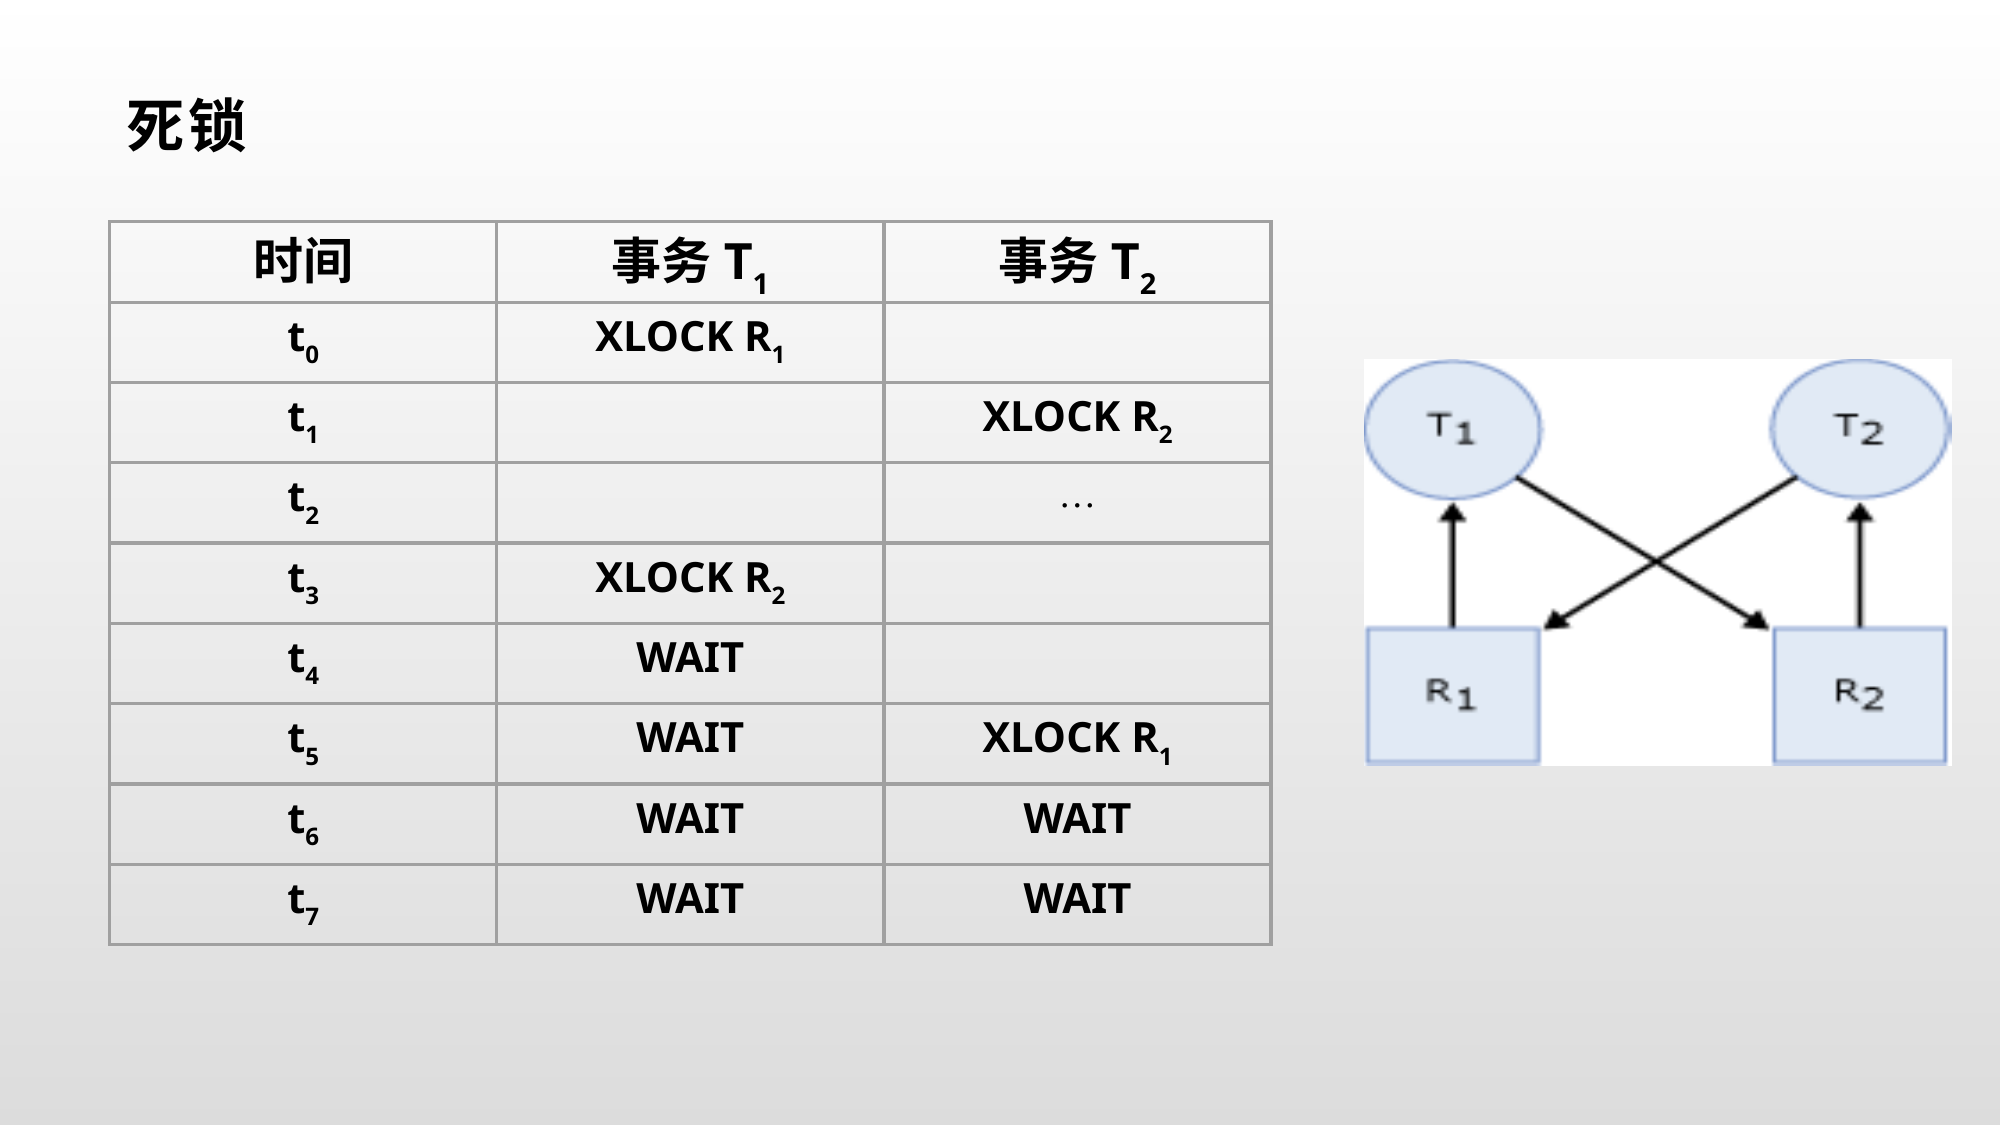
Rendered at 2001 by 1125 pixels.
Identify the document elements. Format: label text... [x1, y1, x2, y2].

picture [1364, 359, 1952, 766]
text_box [109, 221, 1272, 945]
title 死锁 [109, 70, 1891, 178]
